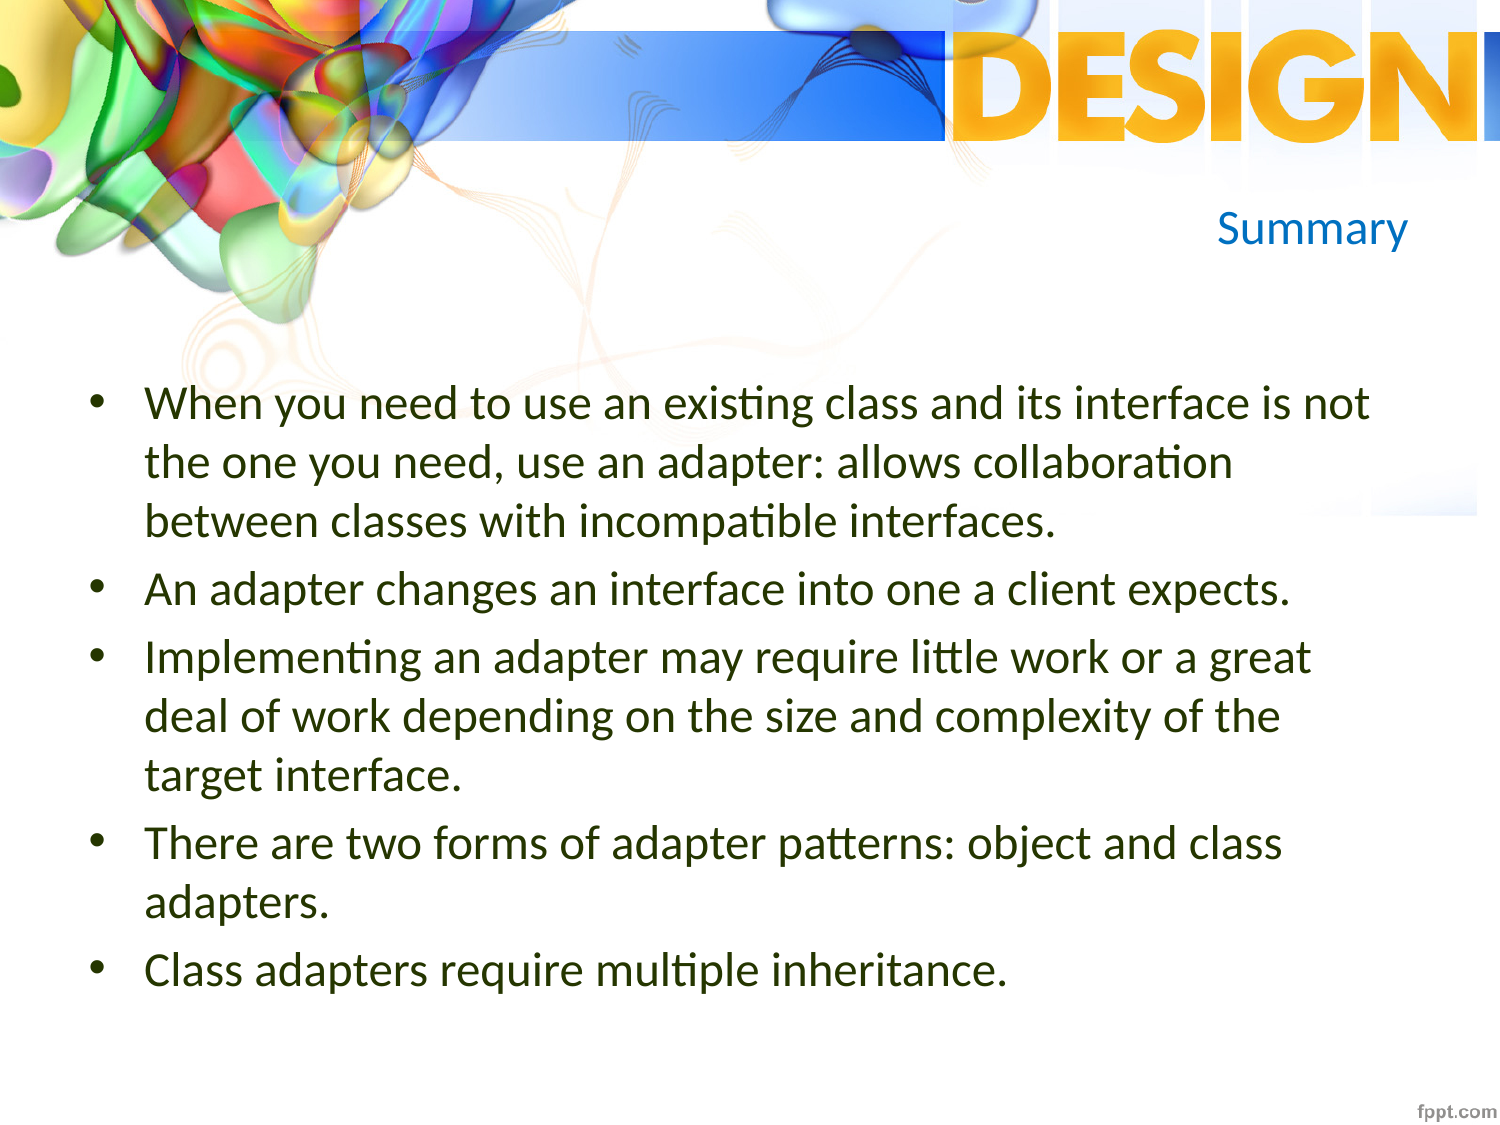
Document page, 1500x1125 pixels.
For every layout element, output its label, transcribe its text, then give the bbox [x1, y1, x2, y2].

list When you need to use an existing class and its interface is not the one you need, use an adapter: allows collaboration between classes with incompatible interfaces. An adapter changes an interface into one a client expects. Implementing an adapter may require little work or a great deal of work depending on the size and complexity of the target interface. There are two forms of adapter patterns: object and class adapters. Class adapters require multiple inheritance. [73, 363, 1424, 1015]
picture [0, 0, 1500, 1125]
title Summary [73, 186, 1424, 262]
